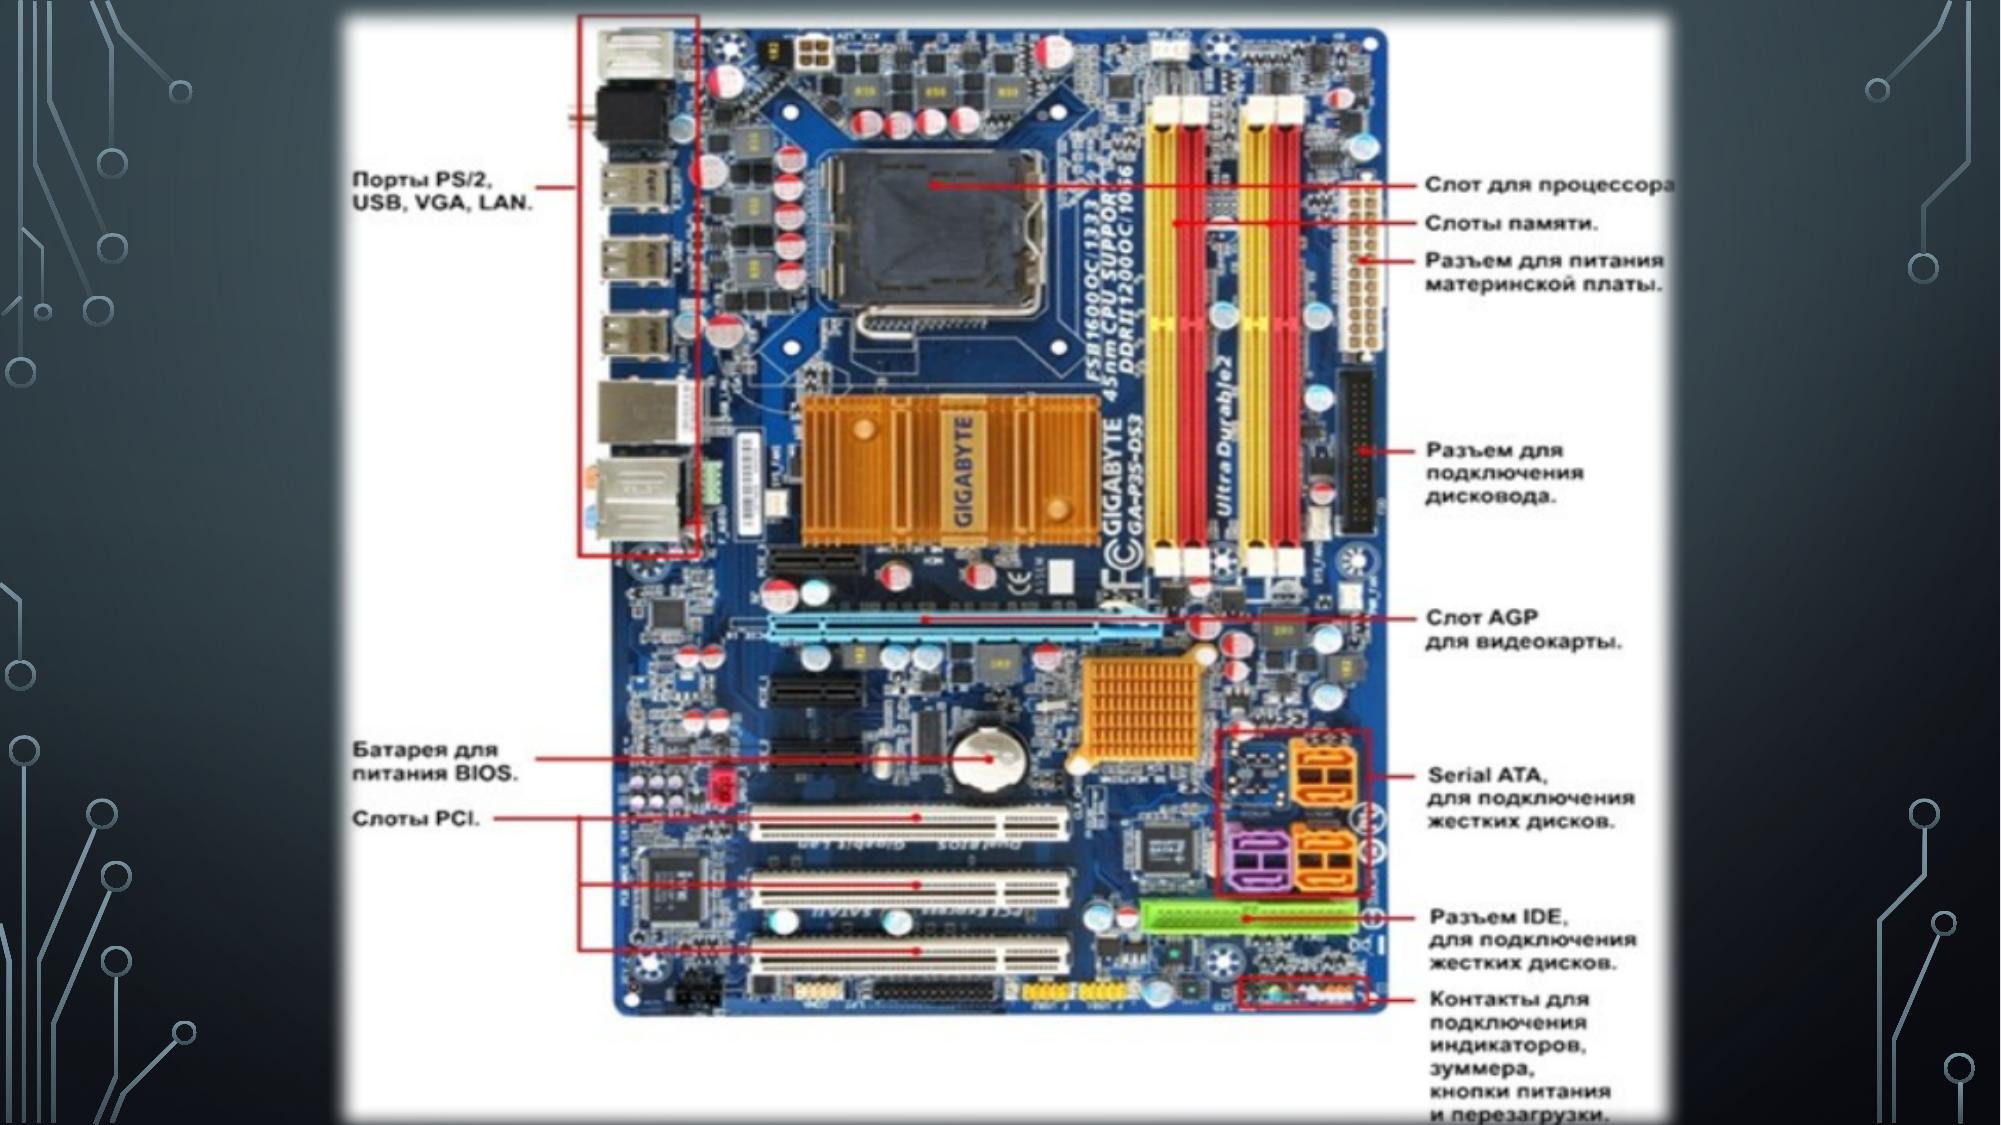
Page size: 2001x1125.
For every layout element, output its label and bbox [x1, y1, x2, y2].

list [326, 0, 1687, 1125]
